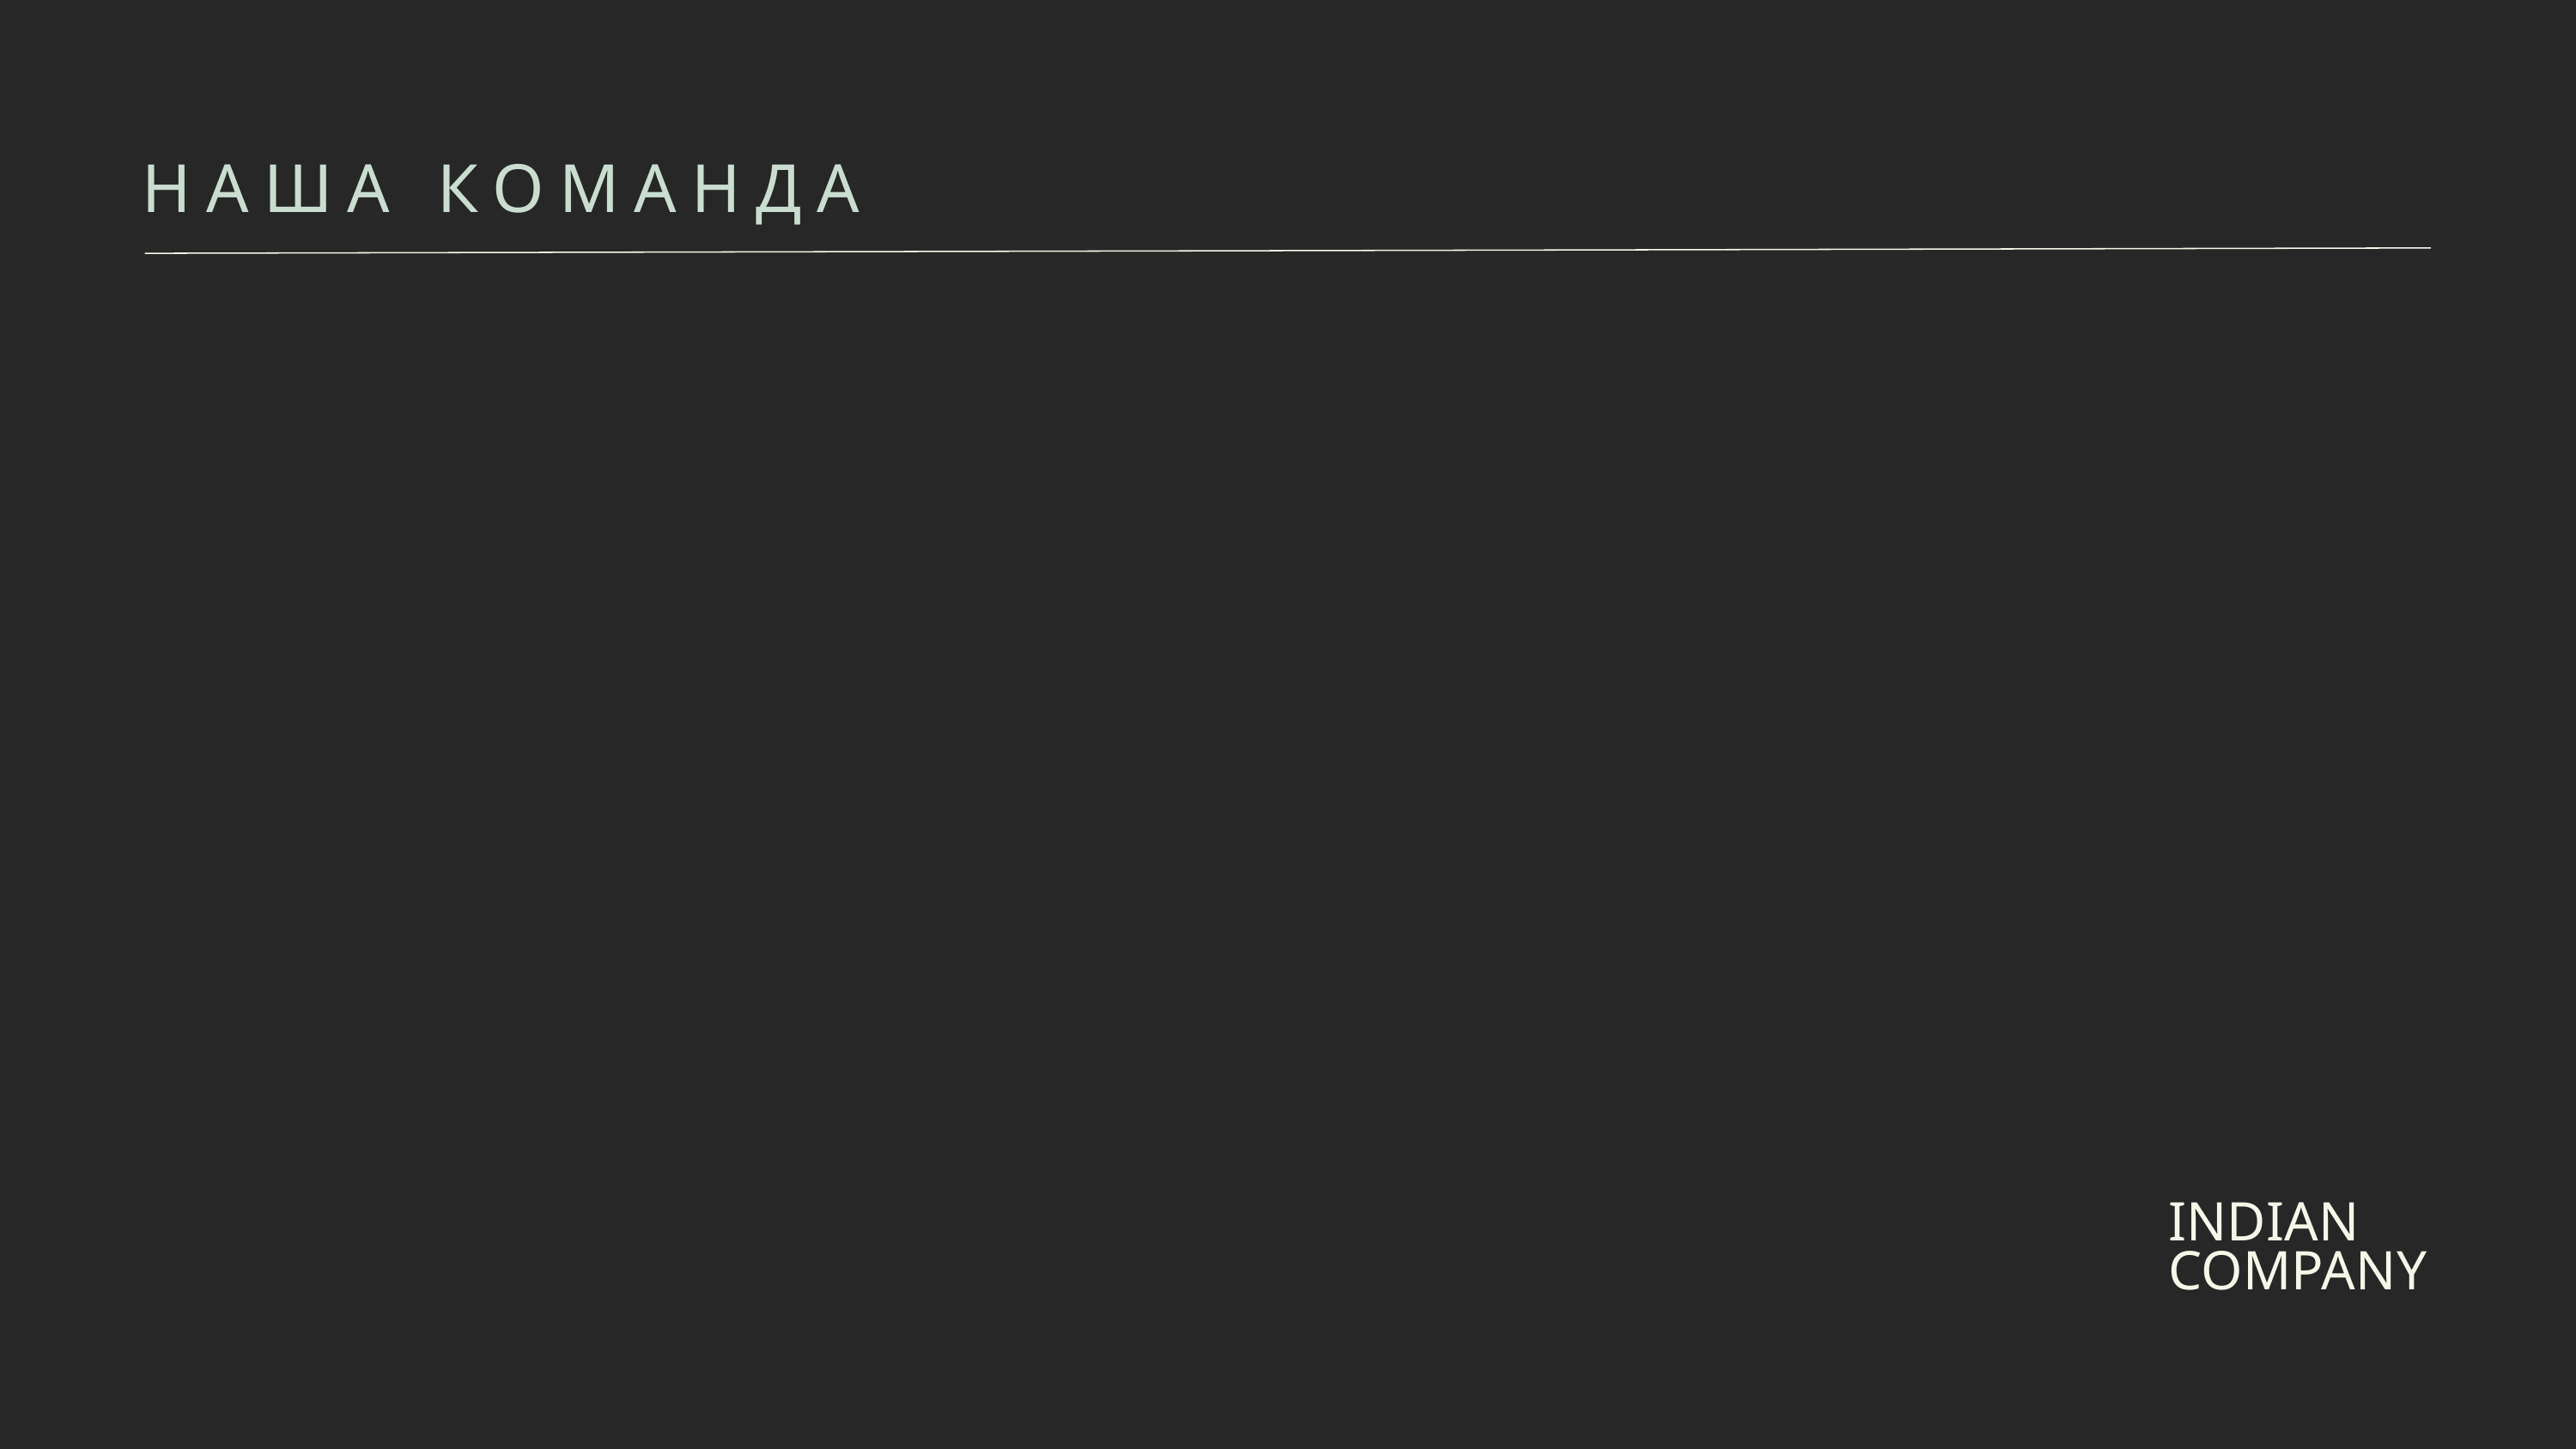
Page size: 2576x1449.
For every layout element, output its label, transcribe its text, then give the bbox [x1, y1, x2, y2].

text_box НАША КОМАНДА [142, 132, 2428, 226]
text_box INDIAN COMPANY [2168, 1203, 2428, 1300]
